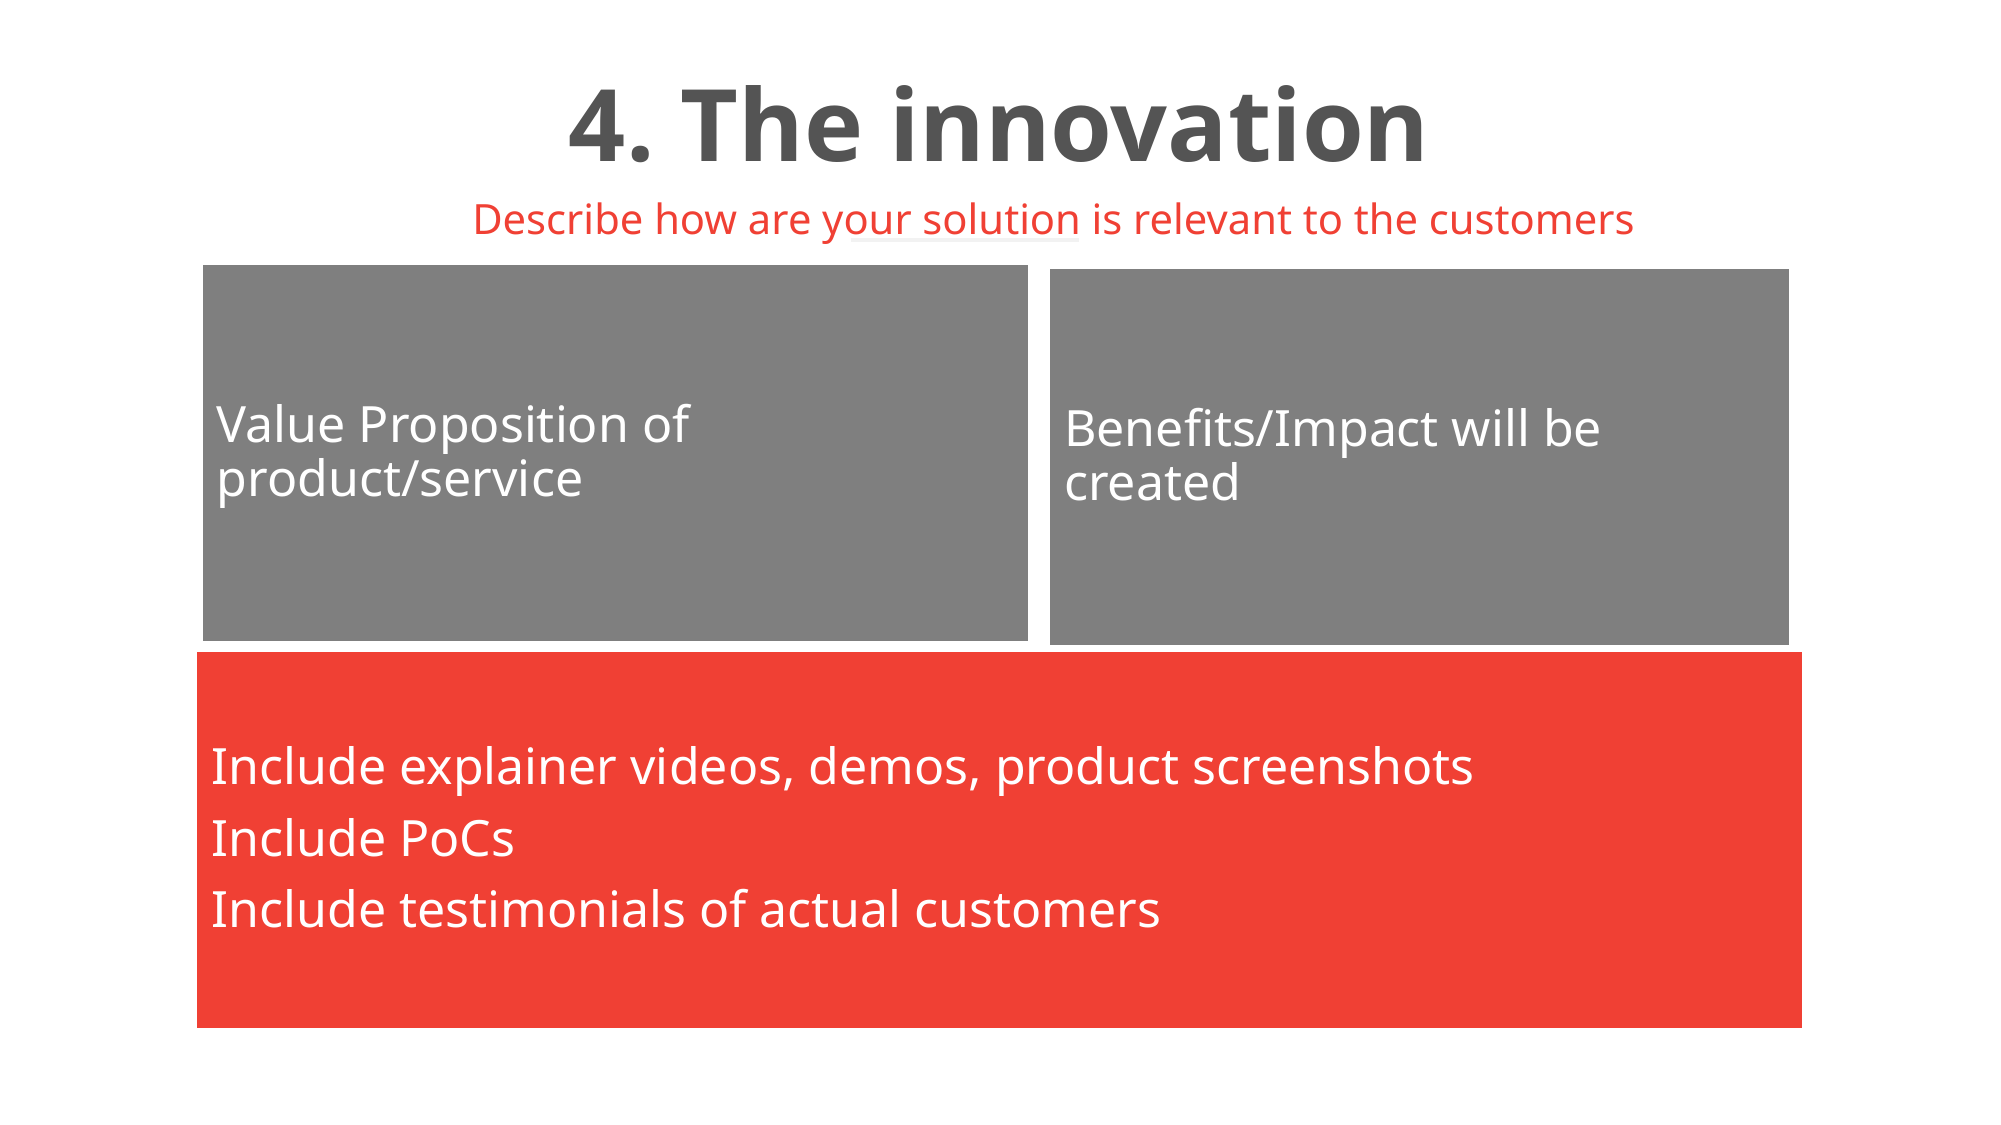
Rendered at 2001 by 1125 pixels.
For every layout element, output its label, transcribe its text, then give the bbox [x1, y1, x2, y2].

text_box 4. The innovation [123, 77, 1877, 189]
text_box Describe how are your solution is relevant to the customers [280, 185, 1838, 251]
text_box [129, 264, 1871, 1084]
